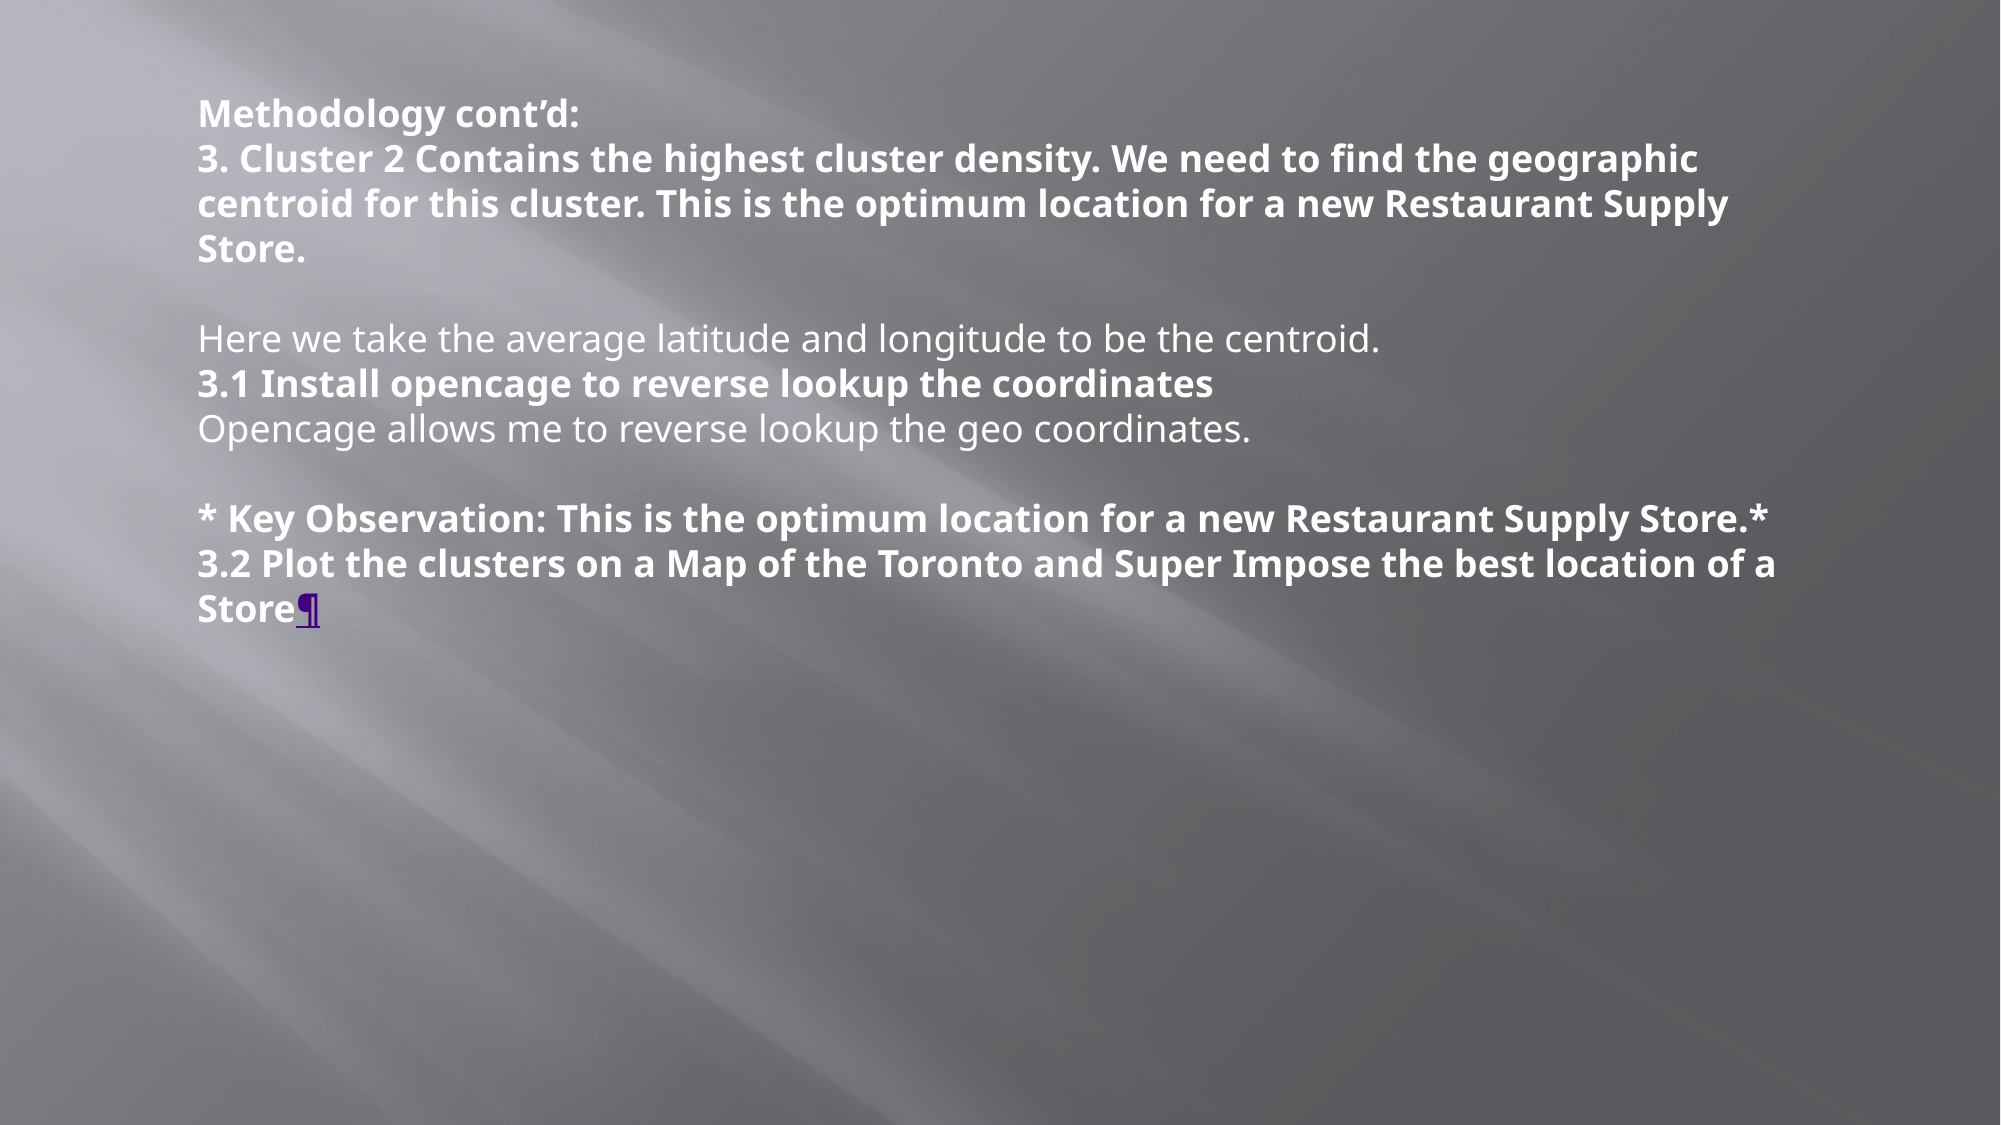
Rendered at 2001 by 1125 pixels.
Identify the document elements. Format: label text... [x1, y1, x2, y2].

text_box Methodology cont’d: 3. Cluster 2 Contains the highest cluster density. We need to find the geographic centroid for this cluster. This is the optimum location for a new Restaurant Supply Store. Here we take the average latitude and longitude to be the centroid. 3.1 Install opencage to reverse lookup the coordinates Opencage allows me to reverse lookup the geo coordinates. * Key Observation: This is the optimum location for a new Restaurant Supply Store.* 3.2 Plot the clusters on a Map of the Toronto and Super Impose the best location of a Store¶ [182, 82, 1818, 674]
